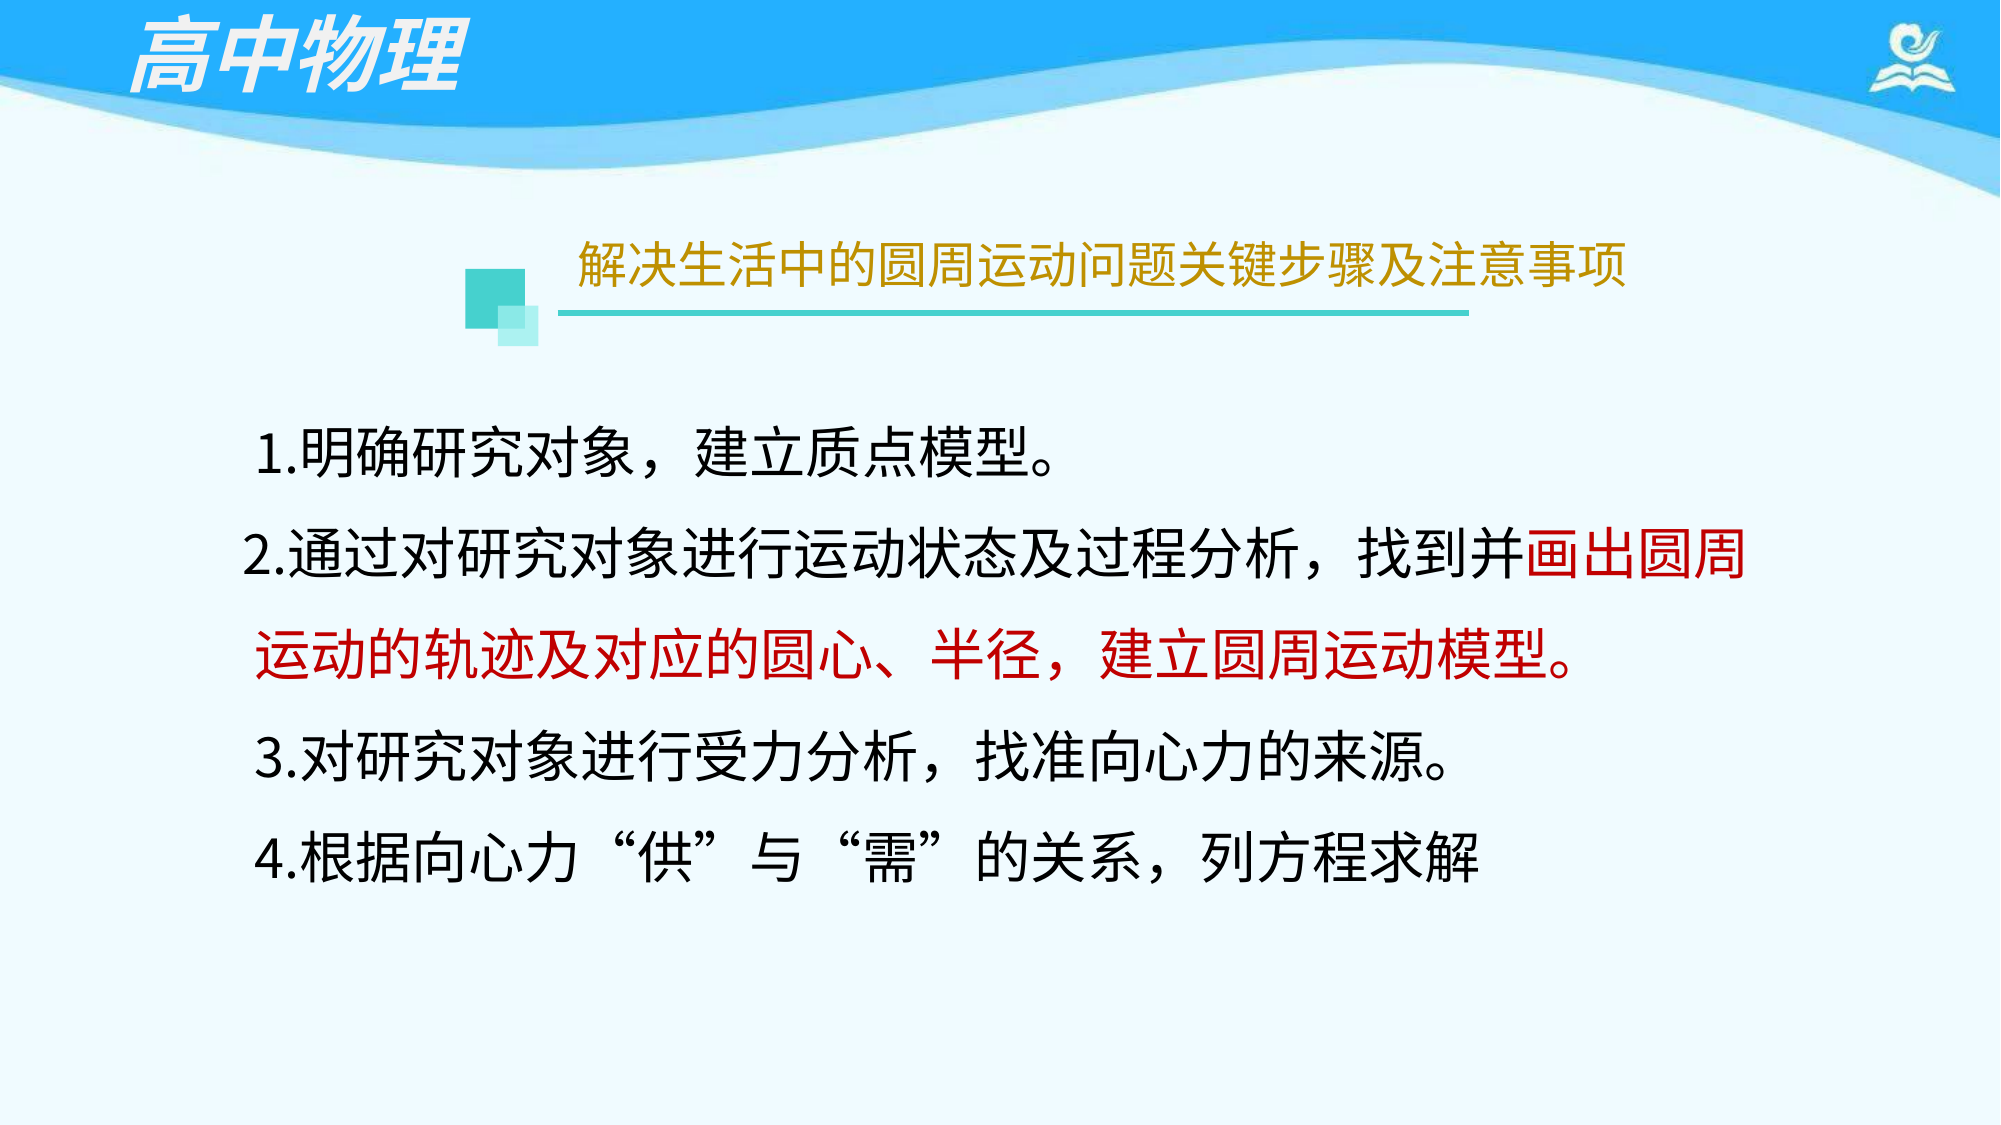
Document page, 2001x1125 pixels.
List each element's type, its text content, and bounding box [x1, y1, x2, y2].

picture [0, 0, 2000, 1125]
text_box [465, 268, 525, 329]
text_box [497, 305, 539, 347]
title 高中物理 [123, 0, 461, 190]
list 解决生活中的圆周运动问题关键步骤及注意事项 明确研究对象，建立质点模型。 通过对研究对象进行运动状态及过程分析，找到并画出圆周 运动的轨迹及对应的圆心、半径，建立圆周运动模型。 对研究对象进行受力分析，找准向心力的来源。 根据向心力“供”与“需”的关系，列方程求解 [242, 231, 1758, 890]
